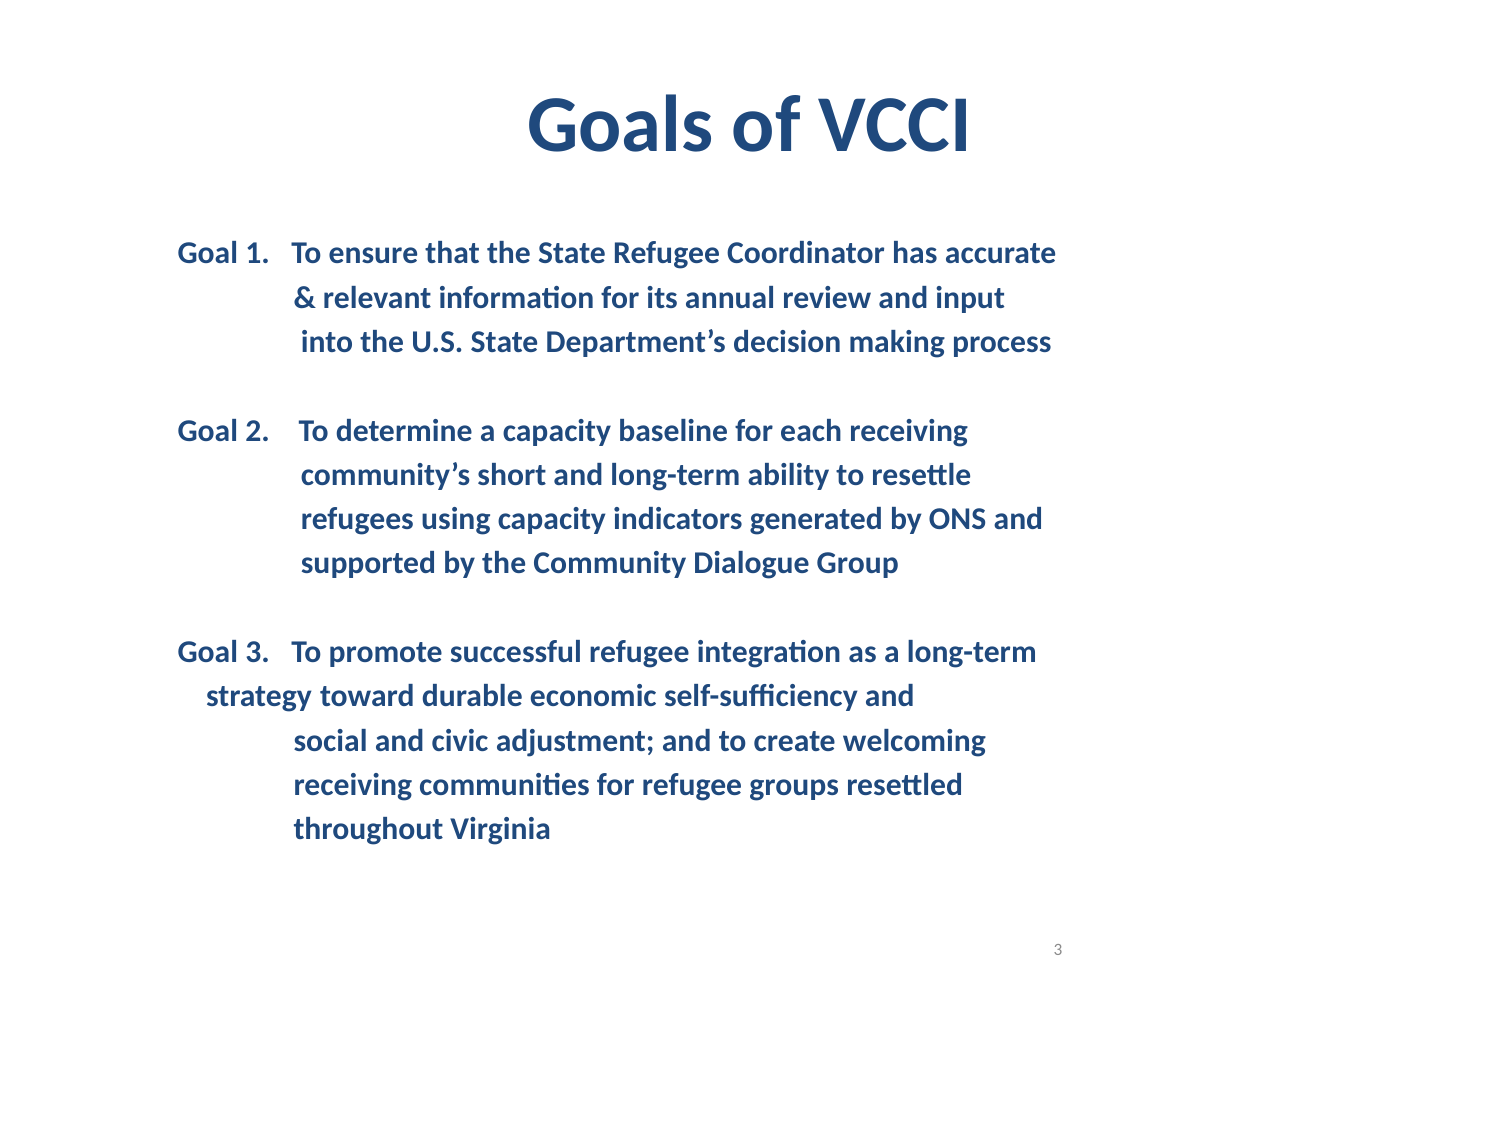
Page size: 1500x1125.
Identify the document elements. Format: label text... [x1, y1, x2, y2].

subtitle Goal 1. To ensure that the State Refugee Coordinator has accurate & relevant information for its annual review and input into the U.S. State Department’s decision making process Goal 2. To determine a capacity baseline for each receiving community’s short and long-term ability to resettle refugees using capacity indicators generated by ONS and supported by the Community Dialogue Group Goal 3. To promote successful refugee integration as a long-term strategy toward durable economic self-sufficiency and social and civic adjustment; and to create welcoming receiving communities for refugee groups resettled throughout Virginia 3 [162, 187, 1350, 1000]
title Goals of VCCI [112, 62, 1388, 175]
